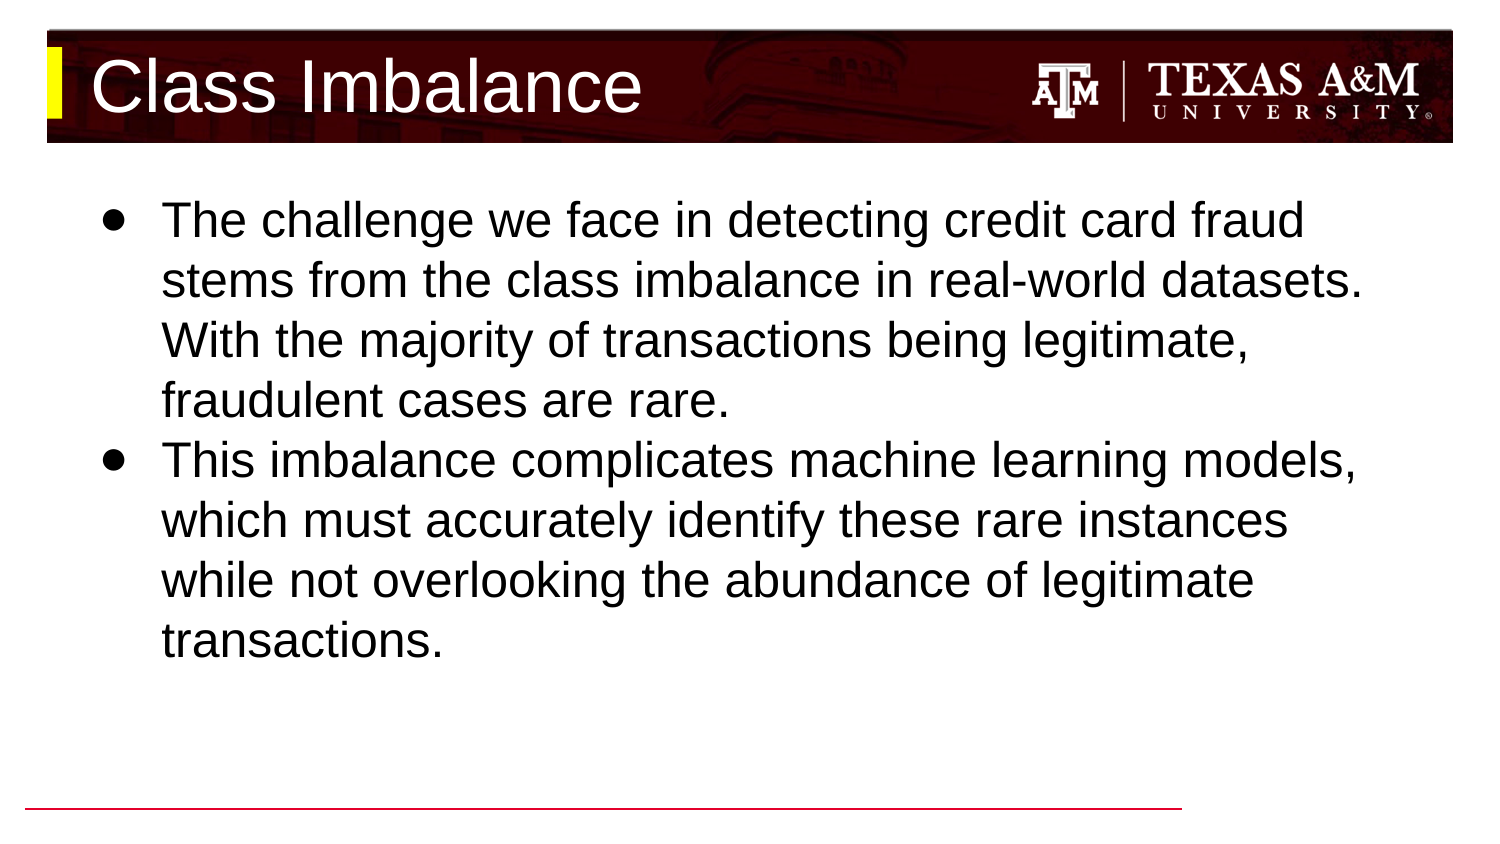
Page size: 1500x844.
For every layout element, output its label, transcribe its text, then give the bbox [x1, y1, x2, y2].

picture [47, 28, 79, 143]
list The challenge we face in detecting credit card fraud stems from the class imbalance in real-world datasets. With the majority of transactions being legitimate, fraudulent cases are rare. This imbalance complicates machine learning models, which must accurately identify these rare instances while not overlooking the abundance of legitimate transactions. [75, 181, 1423, 754]
title Class Imbalance [79, 12, 1025, 154]
picture [1025, 28, 1453, 143]
